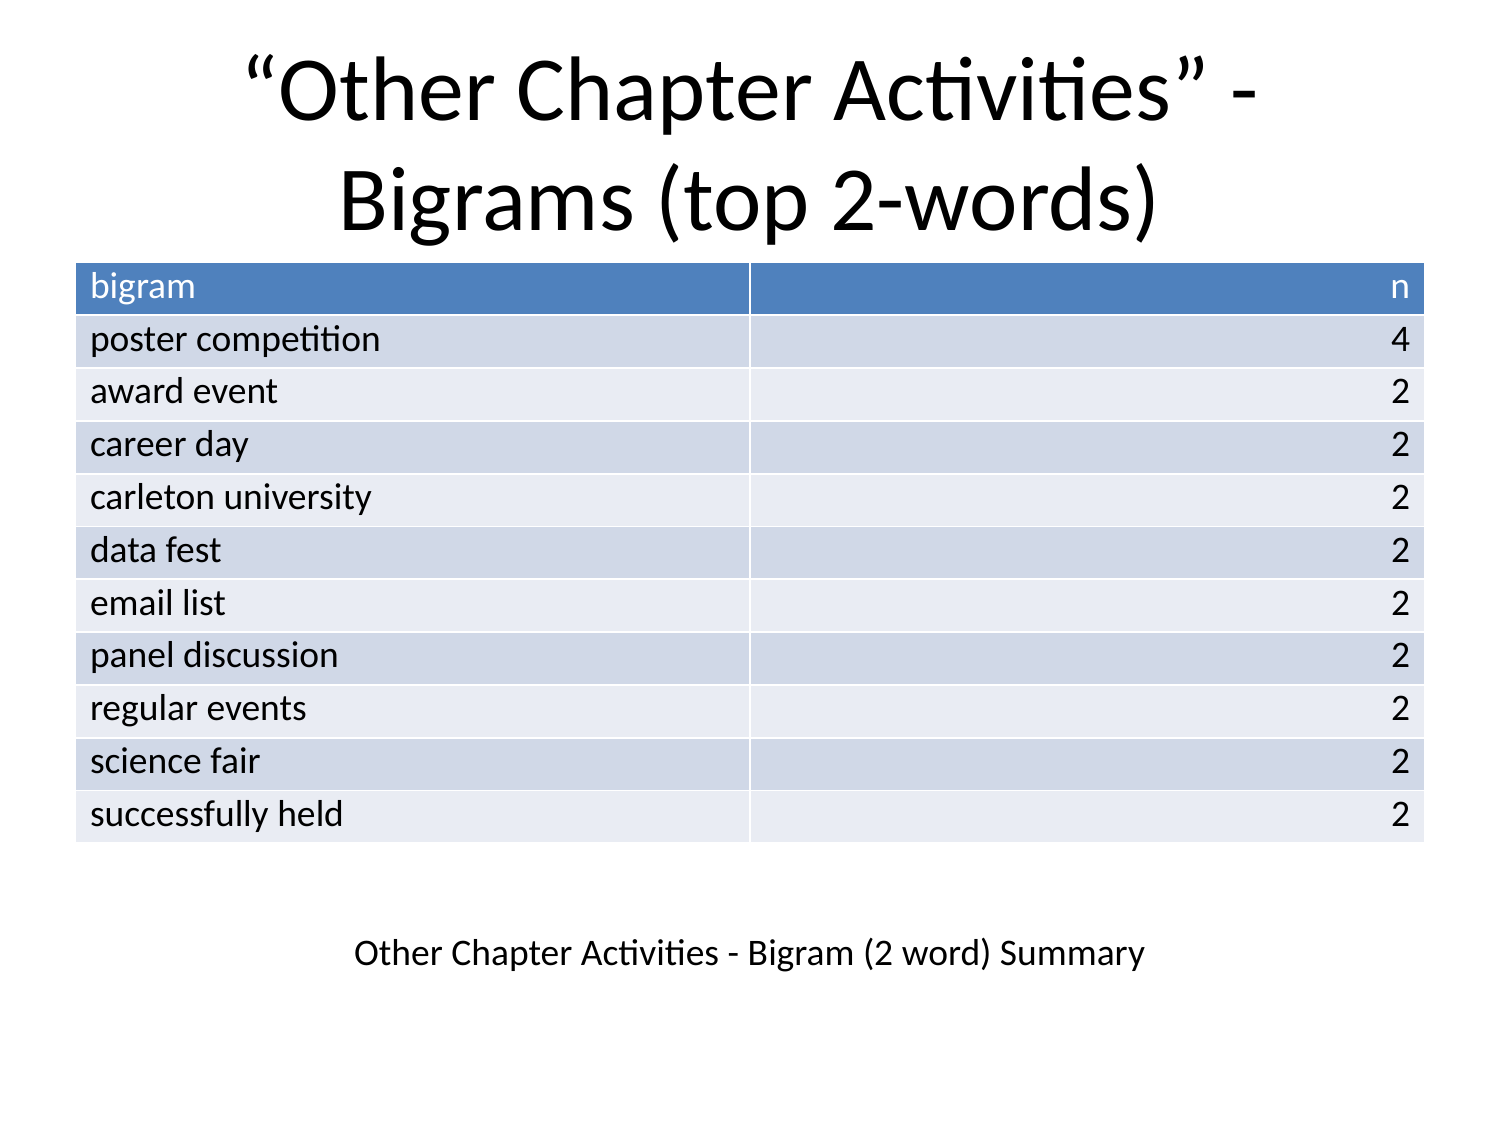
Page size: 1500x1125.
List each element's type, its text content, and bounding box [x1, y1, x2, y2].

table_cell regular events [76, 686, 749, 737]
table_cell science fair [76, 739, 749, 790]
table_cell career day [76, 422, 749, 473]
table_cell email list [76, 580, 749, 631]
table_cell data fest [76, 527, 749, 578]
table_cell 2 [751, 686, 1424, 737]
table_cell award event [76, 369, 749, 420]
table_cell panel discussion [76, 633, 749, 684]
table_cell 2 [751, 369, 1424, 420]
table_header bigram [76, 263, 749, 314]
text_box Other Chapter Activities - Bigram (2 word) Summary [74, 920, 1425, 1005]
table_cell 4 [751, 316, 1424, 367]
table_cell 2 [751, 580, 1424, 631]
table_cell 2 [751, 475, 1424, 526]
table_cell 2 [751, 527, 1424, 578]
table_cell 2 [751, 791, 1424, 842]
title “Other Chapter Activities” - Bigrams (top 2-words) [75, 45, 1425, 233]
table_cell 2 [751, 422, 1424, 473]
table_cell 2 [751, 739, 1424, 790]
table_cell carleton university [76, 475, 749, 526]
table_cell successfully held [76, 791, 749, 842]
table_cell poster competition [76, 316, 749, 367]
table_cell 2 [751, 633, 1424, 684]
table_header n [751, 263, 1424, 314]
